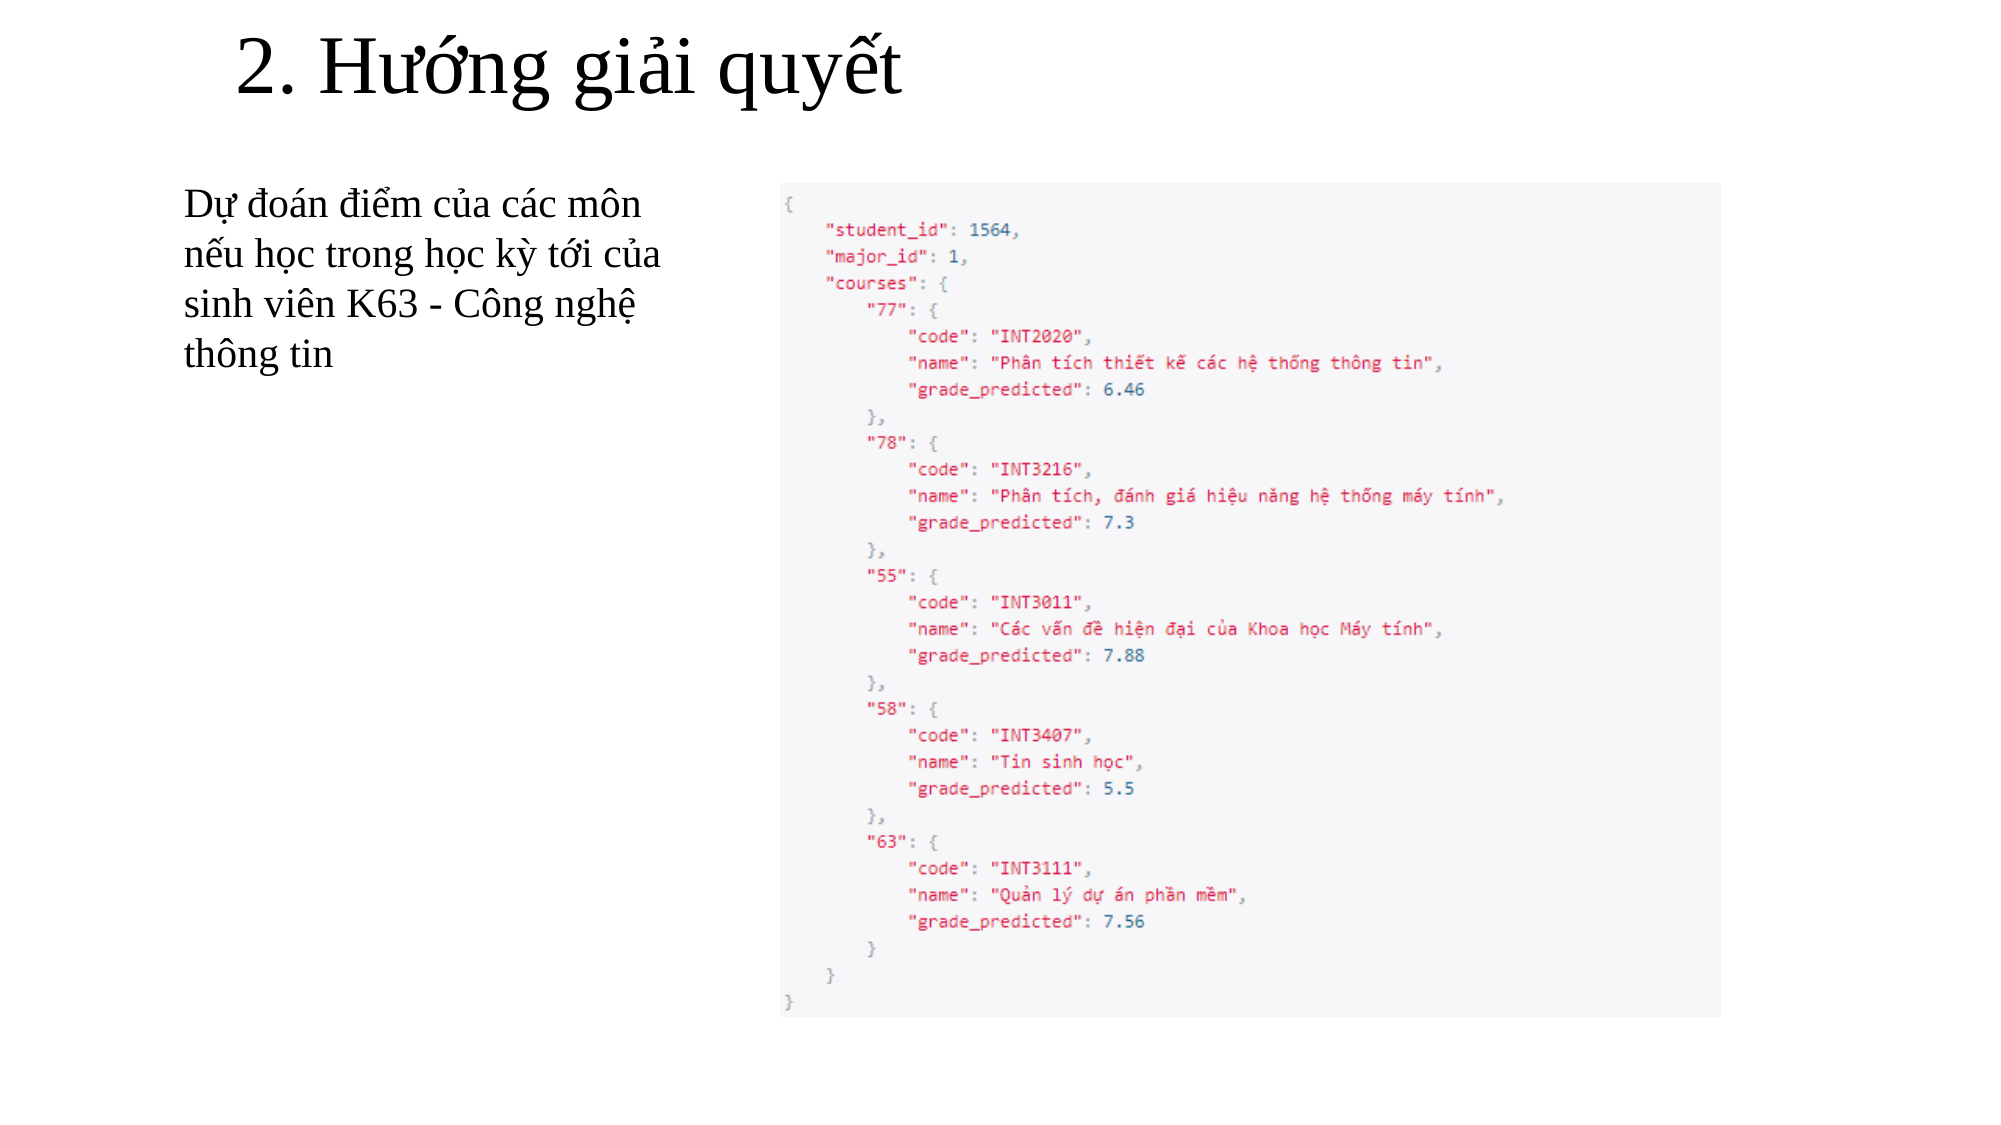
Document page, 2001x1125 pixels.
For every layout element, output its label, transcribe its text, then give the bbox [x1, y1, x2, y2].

text_box 2. Hướng giải quyết [220, 0, 1721, 120]
text_box Dự đoán điểm của các môn nếu học trong học kỳ tới của sinh viên K63 - Công nghệ thông tin [168, 168, 715, 383]
picture [780, 183, 1721, 1017]
